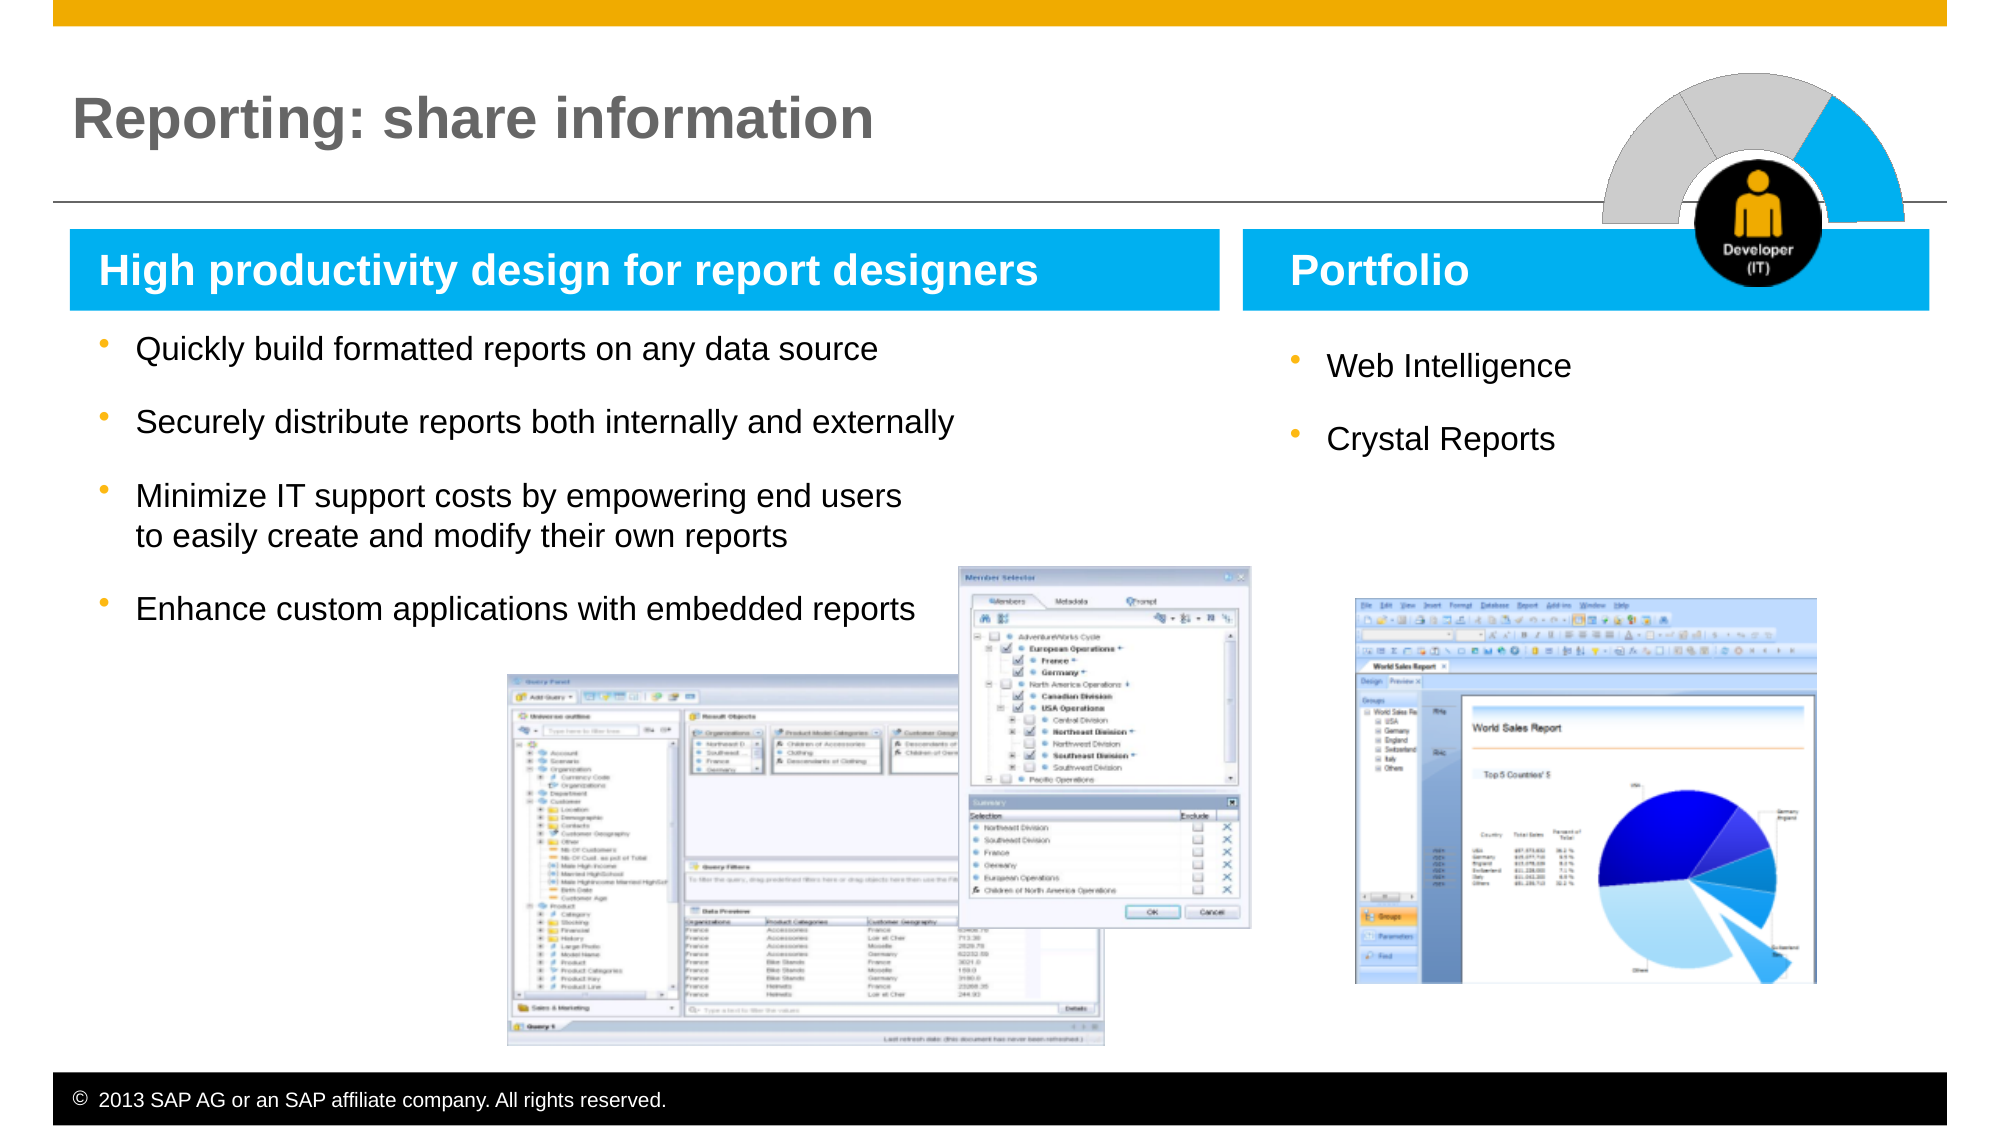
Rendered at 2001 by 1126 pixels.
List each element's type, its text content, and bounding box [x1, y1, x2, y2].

text_box Portfolio Web Intelligence Crystal Reports [1269, 221, 1841, 535]
text_box [1912, 229, 1930, 311]
text_box High productivity design for report designers Quickly build formatted reports on any data source Securely distribute reports both internally and externally Minimize IT support costs by empowering end users to easily create and modify their own reports Enhance custom applications with embedded reports [78, 221, 1282, 669]
title Reporting: share information [72, 53, 1587, 178]
picture [1355, 598, 1818, 985]
picture [1693, 159, 1822, 286]
picture [507, 566, 1253, 1046]
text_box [1601, 72, 1906, 375]
text_box [69, 229, 78, 311]
